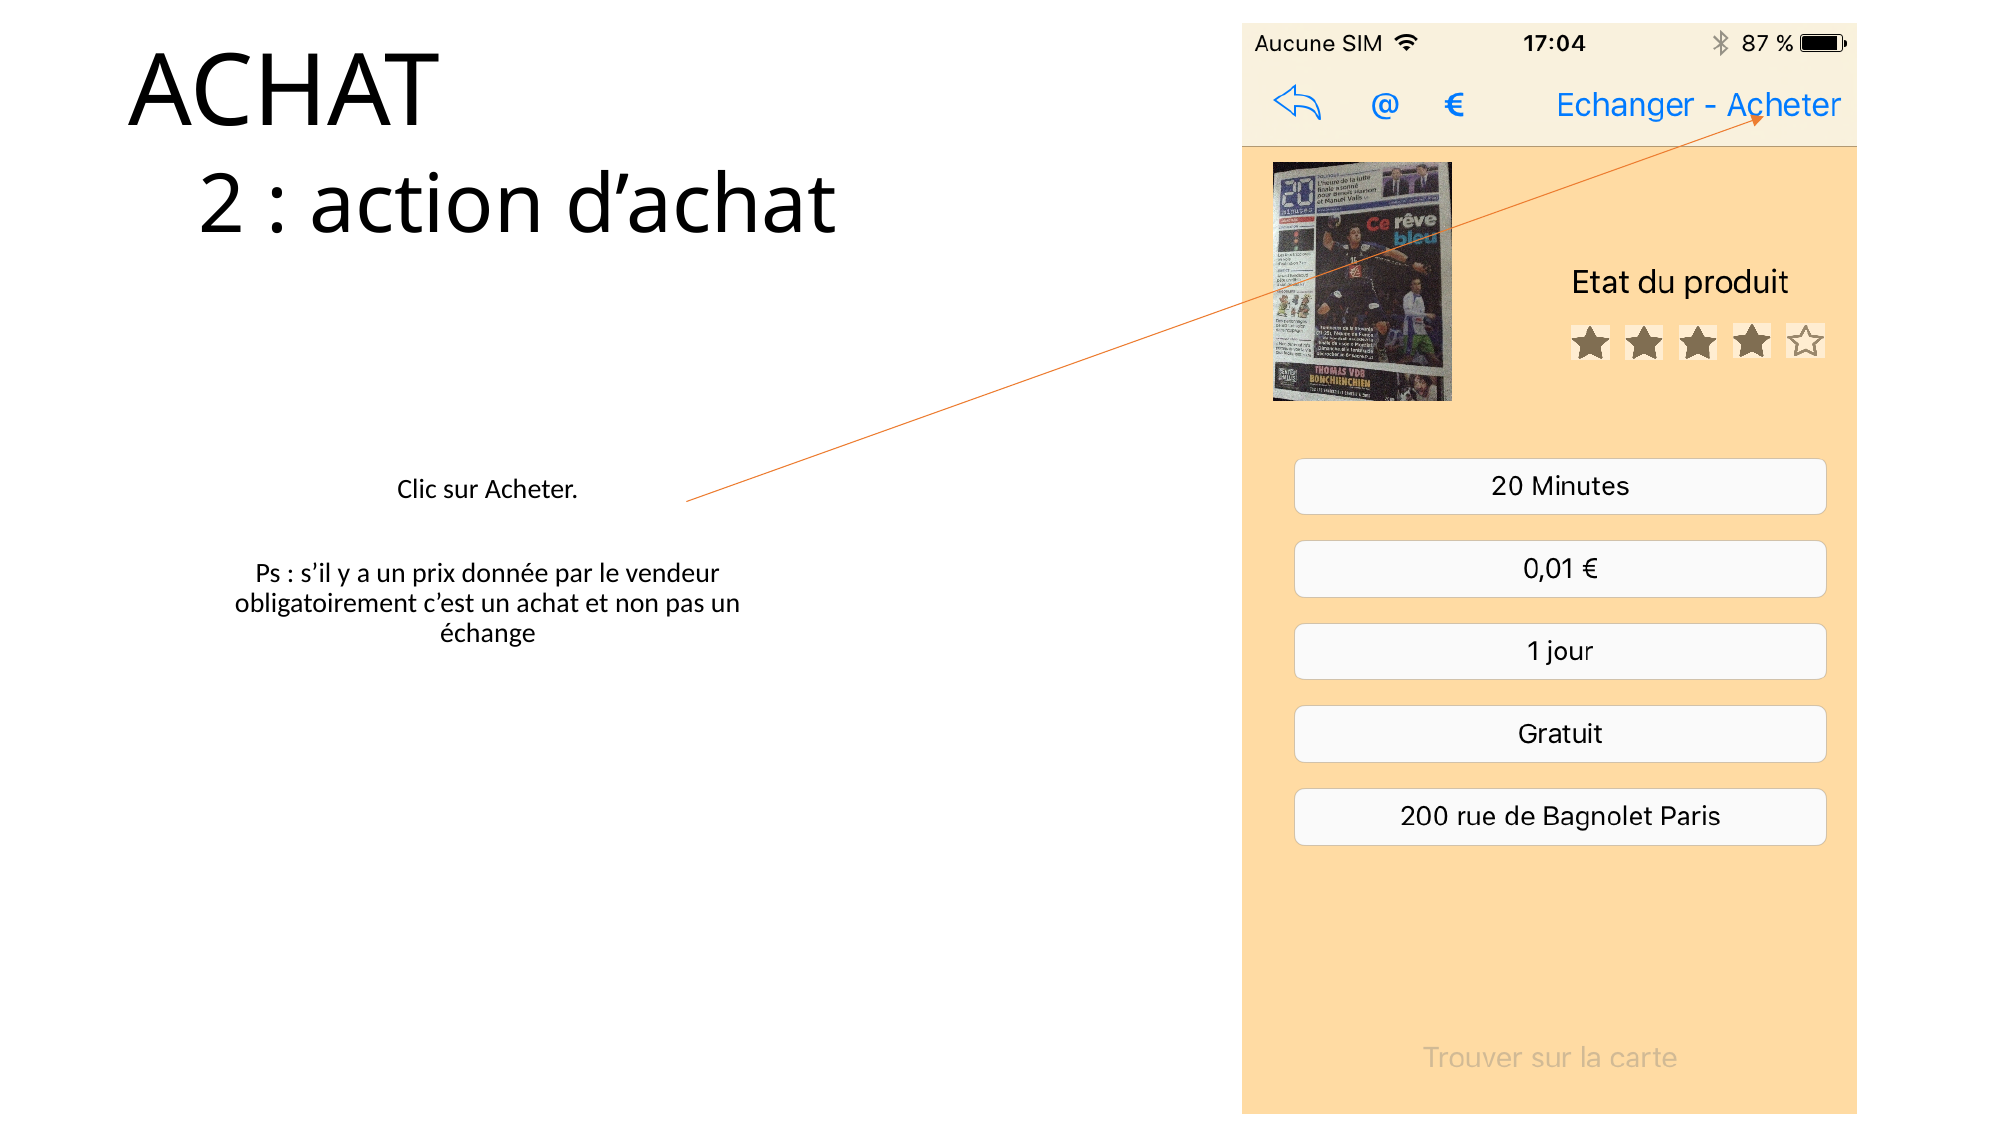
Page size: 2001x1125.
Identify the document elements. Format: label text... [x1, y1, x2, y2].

subtitle Clic sur Acheter. Ps : s’il y a un prix donnée par le vendeur obligatoirement c’est un achat et non pas un échange [184, 466, 792, 658]
text_box 2 : action d’achat [50, 154, 686, 258]
picture [1242, 23, 1857, 1114]
title ACHAT [29, 31, 540, 155]
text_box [686, 116, 1764, 502]
